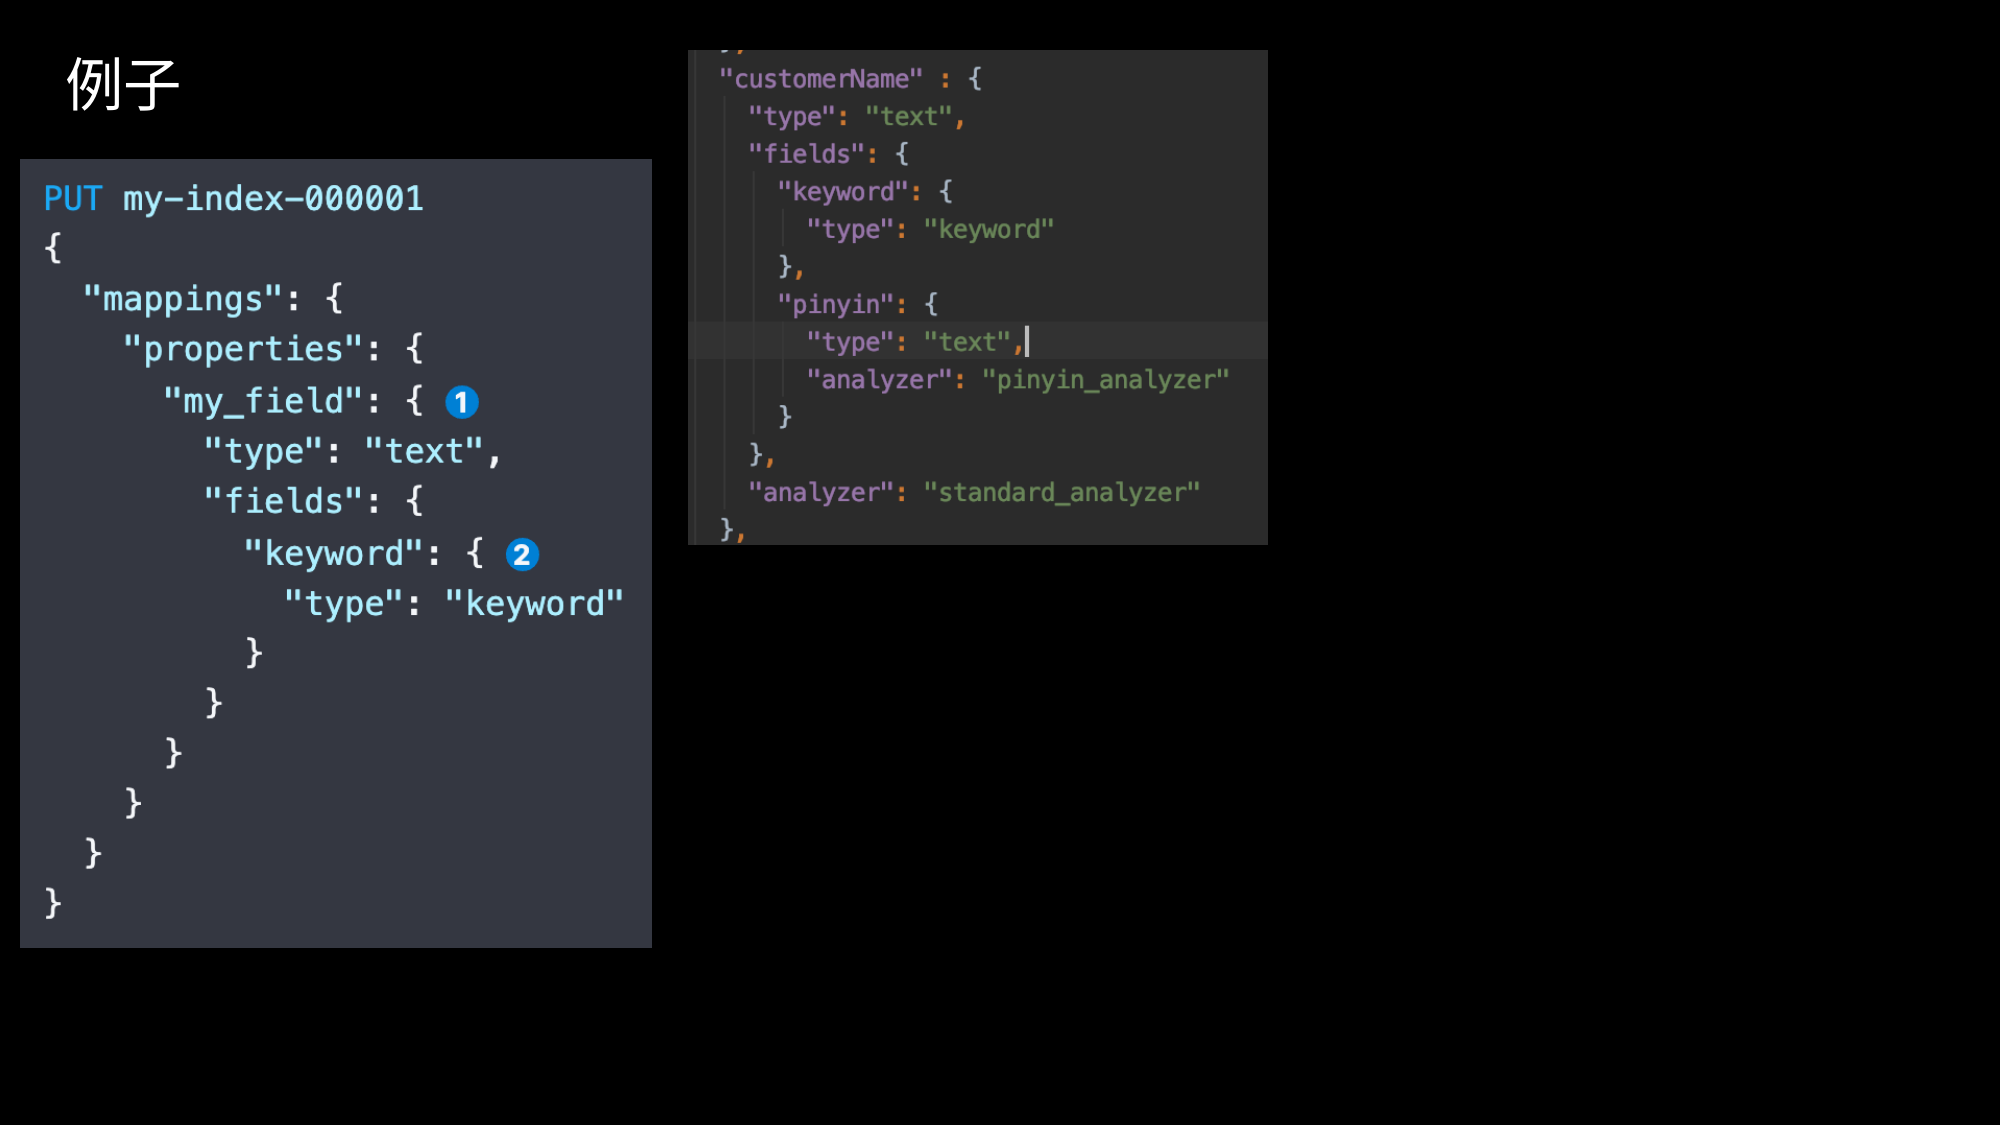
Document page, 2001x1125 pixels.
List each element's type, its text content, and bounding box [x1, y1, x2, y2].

picture [688, 50, 1268, 545]
picture [20, 159, 652, 948]
text_box 例子 [50, 40, 1885, 406]
